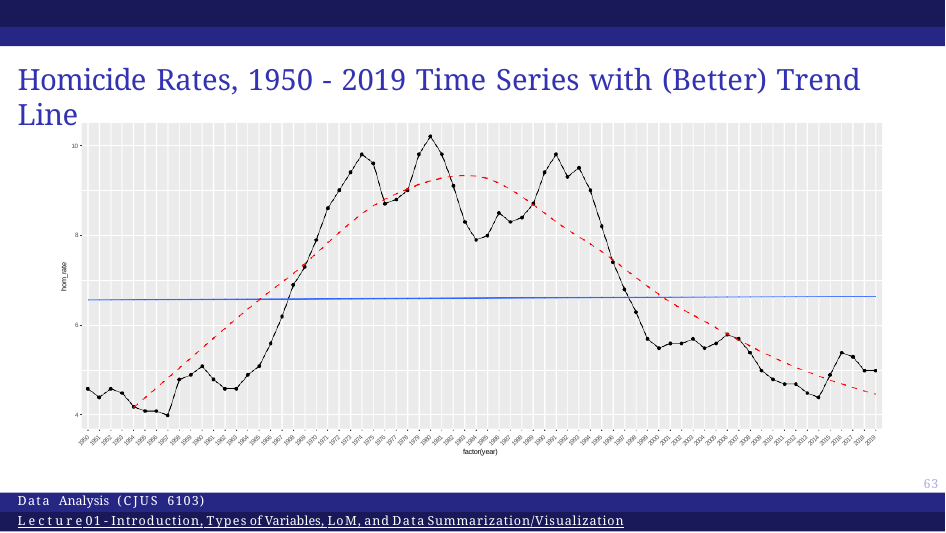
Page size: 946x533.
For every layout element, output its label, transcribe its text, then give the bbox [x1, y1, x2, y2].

text_box 1996 [601, 438, 616, 448]
text_box 1993 [567, 438, 582, 448]
text_box 1957 [156, 438, 171, 448]
text_box 2003 [681, 438, 696, 448]
text_box 2014 [806, 438, 821, 448]
slide_number 63 [917, 472, 946, 491]
text_box 1992 [555, 438, 571, 448]
text_box 10 [69, 139, 75, 150]
text_box 1966 [259, 438, 274, 448]
text_box 2015 [818, 438, 833, 448]
text_box 1989 [521, 438, 536, 448]
text_box 2011 [772, 438, 787, 448]
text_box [0, 492, 946, 532]
text_box 1965 [247, 438, 263, 448]
text_box 1976 [373, 438, 388, 448]
text_box 1983 [453, 438, 468, 448]
text_box 1962 [213, 438, 228, 448]
text_box 1961 [202, 438, 217, 448]
text_box 1953 [111, 438, 126, 448]
text_box 1980 [418, 438, 434, 448]
text_box 1975 [361, 438, 377, 448]
text_box 1997 [612, 438, 628, 448]
text_box 1995 [590, 438, 605, 448]
text_box 2004 [692, 438, 707, 448]
text_box 1963 [225, 438, 240, 448]
text_box 1956 [145, 438, 160, 448]
text_box 1972 [327, 438, 343, 448]
text_box 1967 [270, 438, 286, 448]
text_box 1981 [430, 438, 445, 448]
text_box 2010 [761, 438, 776, 448]
text_box 1991 [544, 438, 559, 448]
text_box 1960 [190, 438, 206, 448]
text_box 1971 [316, 438, 331, 448]
text_box 2012 [783, 438, 799, 448]
text_box 2000 [647, 438, 662, 448]
text_box 1985 [475, 438, 491, 445]
text_box 1958 [168, 438, 183, 448]
text_box 2018 [852, 438, 867, 448]
text_box 1950 [76, 437, 92, 448]
text_box factor(year) [460, 445, 503, 456]
text_box 1951 [88, 438, 103, 448]
text_box 2017 [840, 438, 856, 448]
text_box 1998 [624, 438, 639, 448]
text_box 1959 [179, 438, 194, 448]
text_box 1968 [282, 438, 297, 448]
text_box 1979 [407, 438, 422, 448]
text_box 2001 [658, 438, 673, 448]
text_box 1988 [510, 438, 525, 448]
text_box hom_rate [59, 258, 72, 294]
text_box 1990 [533, 438, 548, 448]
text_box 1964 [236, 438, 251, 448]
text_box 1999 [635, 438, 650, 448]
text_box 1974 [350, 438, 365, 448]
text_box 1994 [578, 438, 593, 448]
text_box 1969 [293, 438, 308, 448]
text_box 2009 [749, 438, 764, 448]
text_box 1952 [99, 438, 114, 448]
text_box 2002 [669, 438, 685, 448]
text_box 2008 [738, 438, 753, 448]
text_box 1982 [441, 438, 457, 448]
text_box 1984 [464, 438, 479, 445]
text_box 1954 [122, 438, 137, 448]
title Homicide Rates, 1950 - 2019 Time Series with (Better) Trend Line [15, 58, 876, 151]
text_box 2007 [726, 438, 742, 448]
text_box 2013 [795, 438, 810, 448]
text_box 1970 [304, 438, 320, 448]
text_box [80, 122, 883, 431]
text_box 1977 [384, 438, 400, 448]
text_box 1986 [487, 438, 502, 445]
text_box 1955 [133, 438, 149, 448]
text_box 2006 [715, 438, 730, 448]
text_box 1973 [339, 438, 354, 448]
text_box 2019 [863, 438, 879, 448]
text_box 1987 [498, 438, 514, 448]
text_box 2016 [829, 438, 844, 448]
text_box 2005 [704, 438, 719, 448]
text_box 1978 [396, 438, 411, 448]
